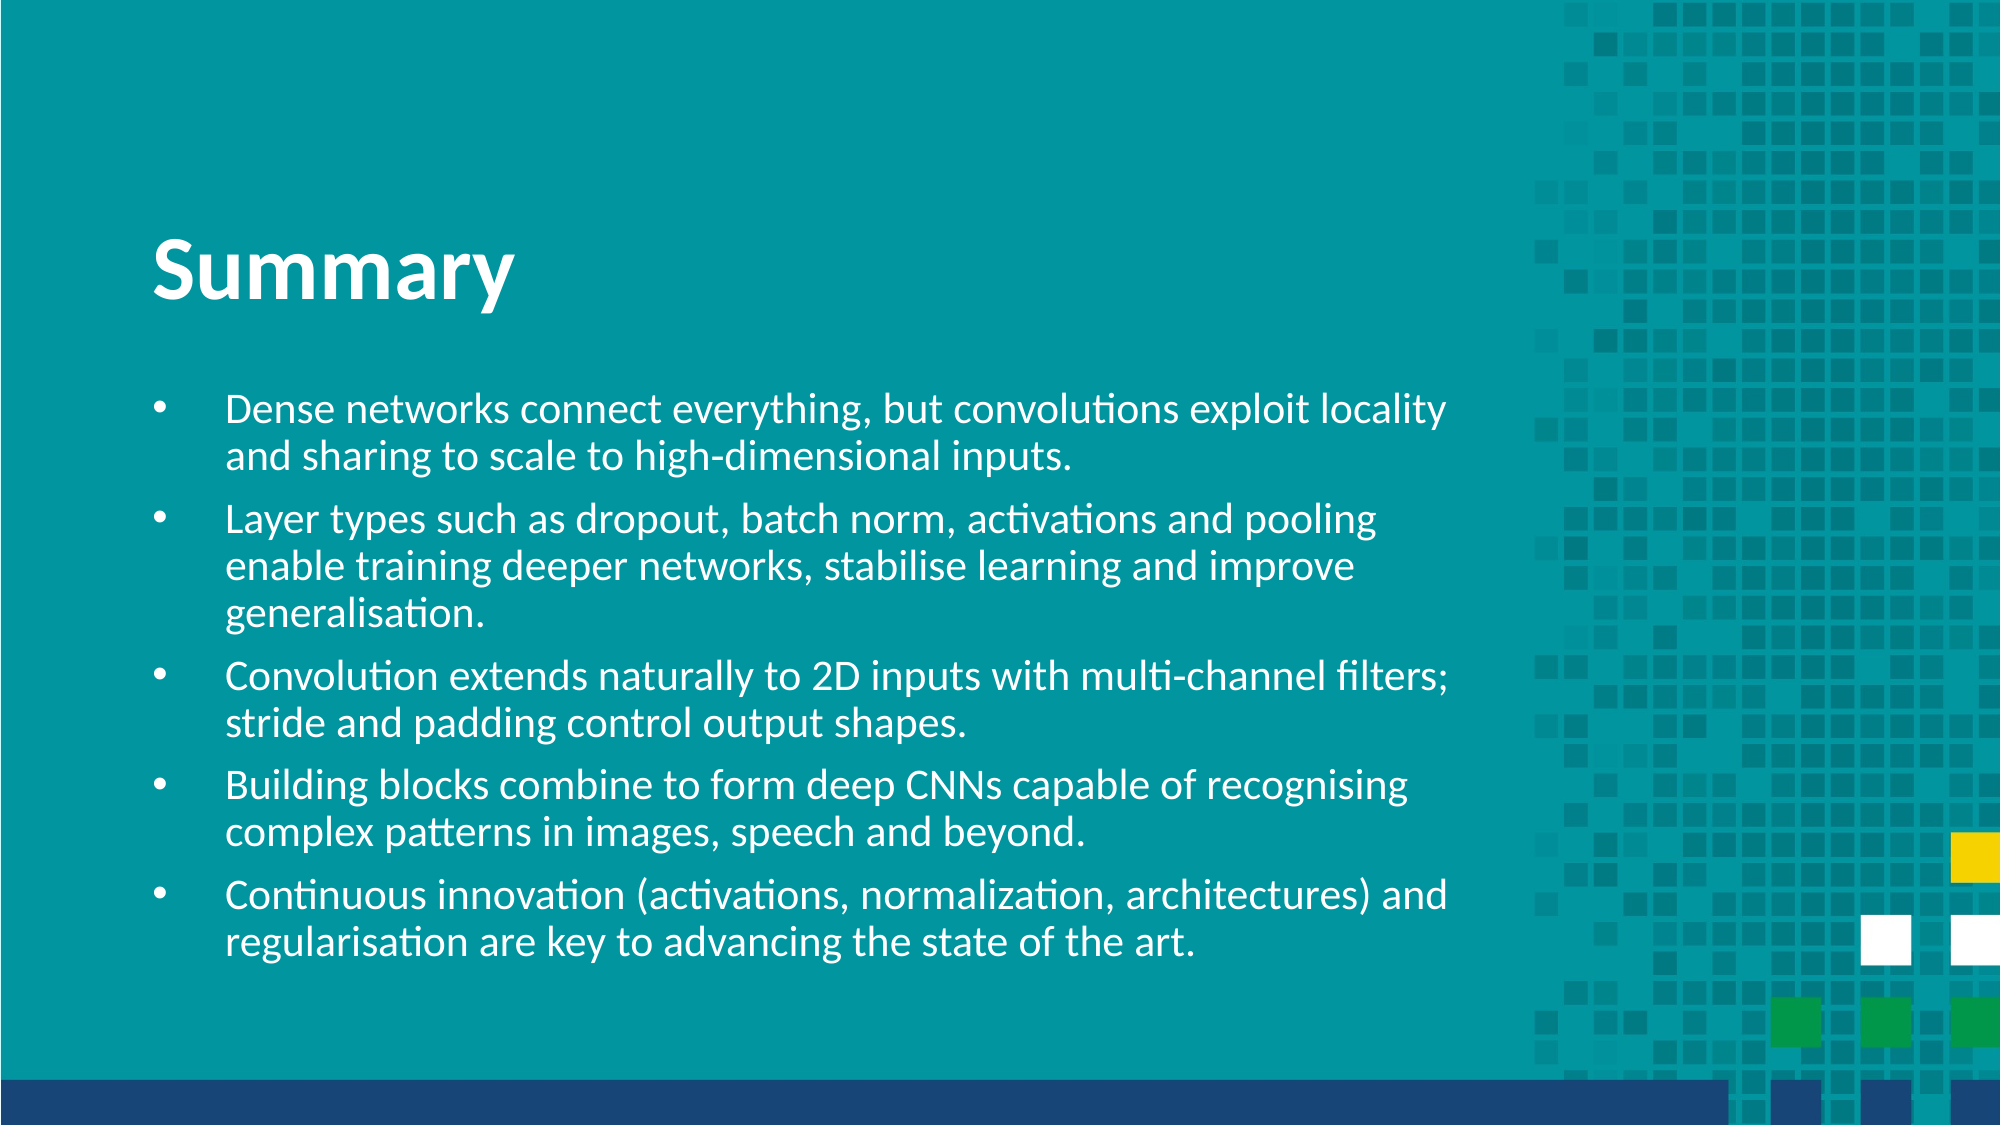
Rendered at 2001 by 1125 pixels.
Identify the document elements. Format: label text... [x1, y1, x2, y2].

title Summary [137, 160, 1507, 378]
list Dense networks connect everything, but convolutions exploit locality and sharing to scale to high‑dimensional inputs. Layer types such as dropout, batch norm, activations and pooling enable training deeper networks, stabilise learning and improve generalisation. Convolution extends naturally to 2D inputs with multi‑channel filters; stride and padding control output shapes. Building blocks combine to form deep CNNs capable of recognising complex patterns in images, speech and beyond. Continuous innovation (activations, normalization, architectures) and regularisation are key to advancing the state of the art. [137, 378, 1507, 981]
picture [0, 0, 2001, 1125]
